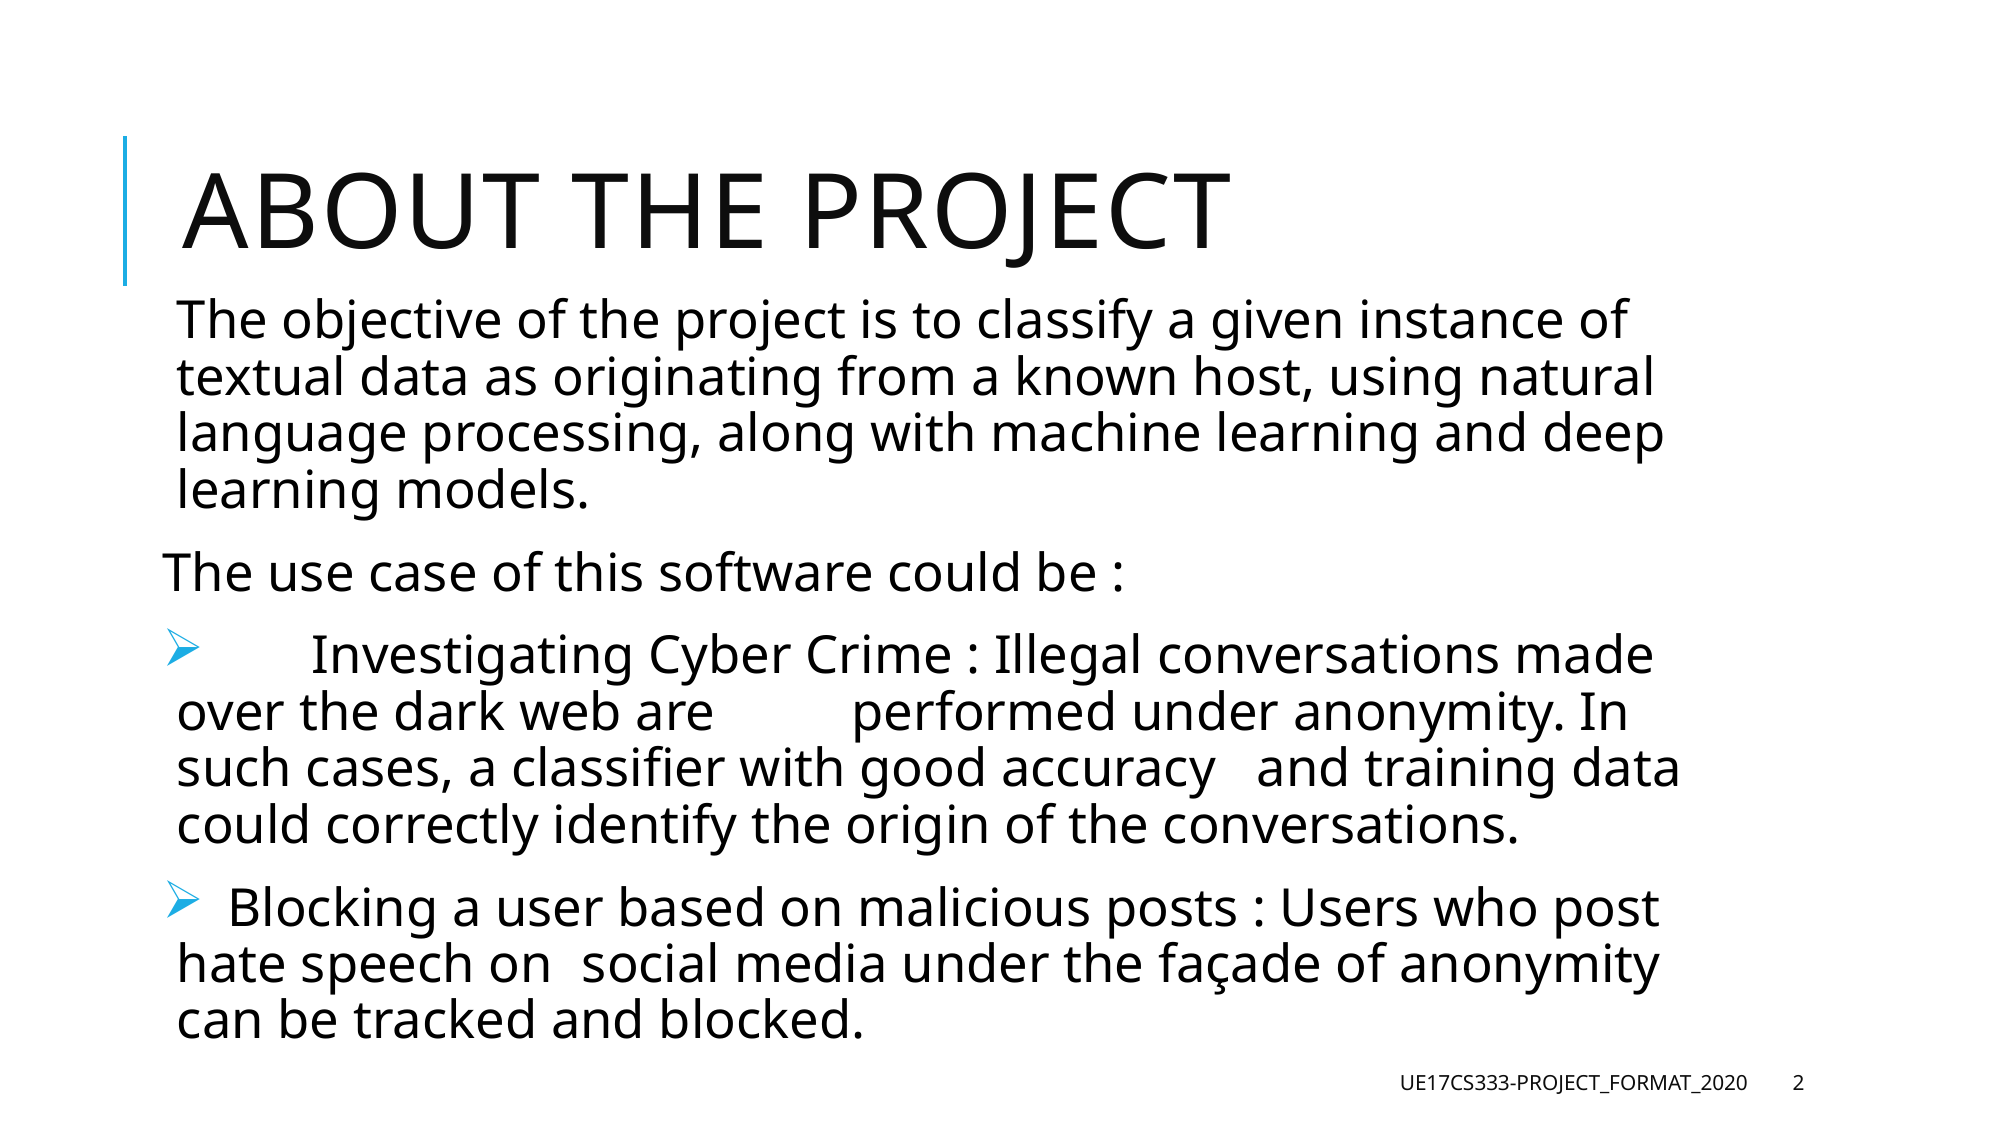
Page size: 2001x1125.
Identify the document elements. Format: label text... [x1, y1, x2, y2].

slide_number 2 [1777, 1061, 1938, 1107]
list The objective of the project is to classify a given instance of textual data as originating from a known host, using natural language processing, along with machine learning and deep learning models. The use case of this software could be : Investigating Cyber Crime : Illegal conversations made over the dark web are performed under anonymity. In such cases, a classifier with good accuracy and training data could correctly identify the origin of the conversations. Blocking a user based on malicious posts : Users who post hate speech on social media under the façade of anonymity can be tracked and blocked. [154, 286, 1750, 1062]
footer UE17CS333-Project_Format_2020 [794, 1061, 1763, 1107]
title About the project [168, 96, 1763, 342]
